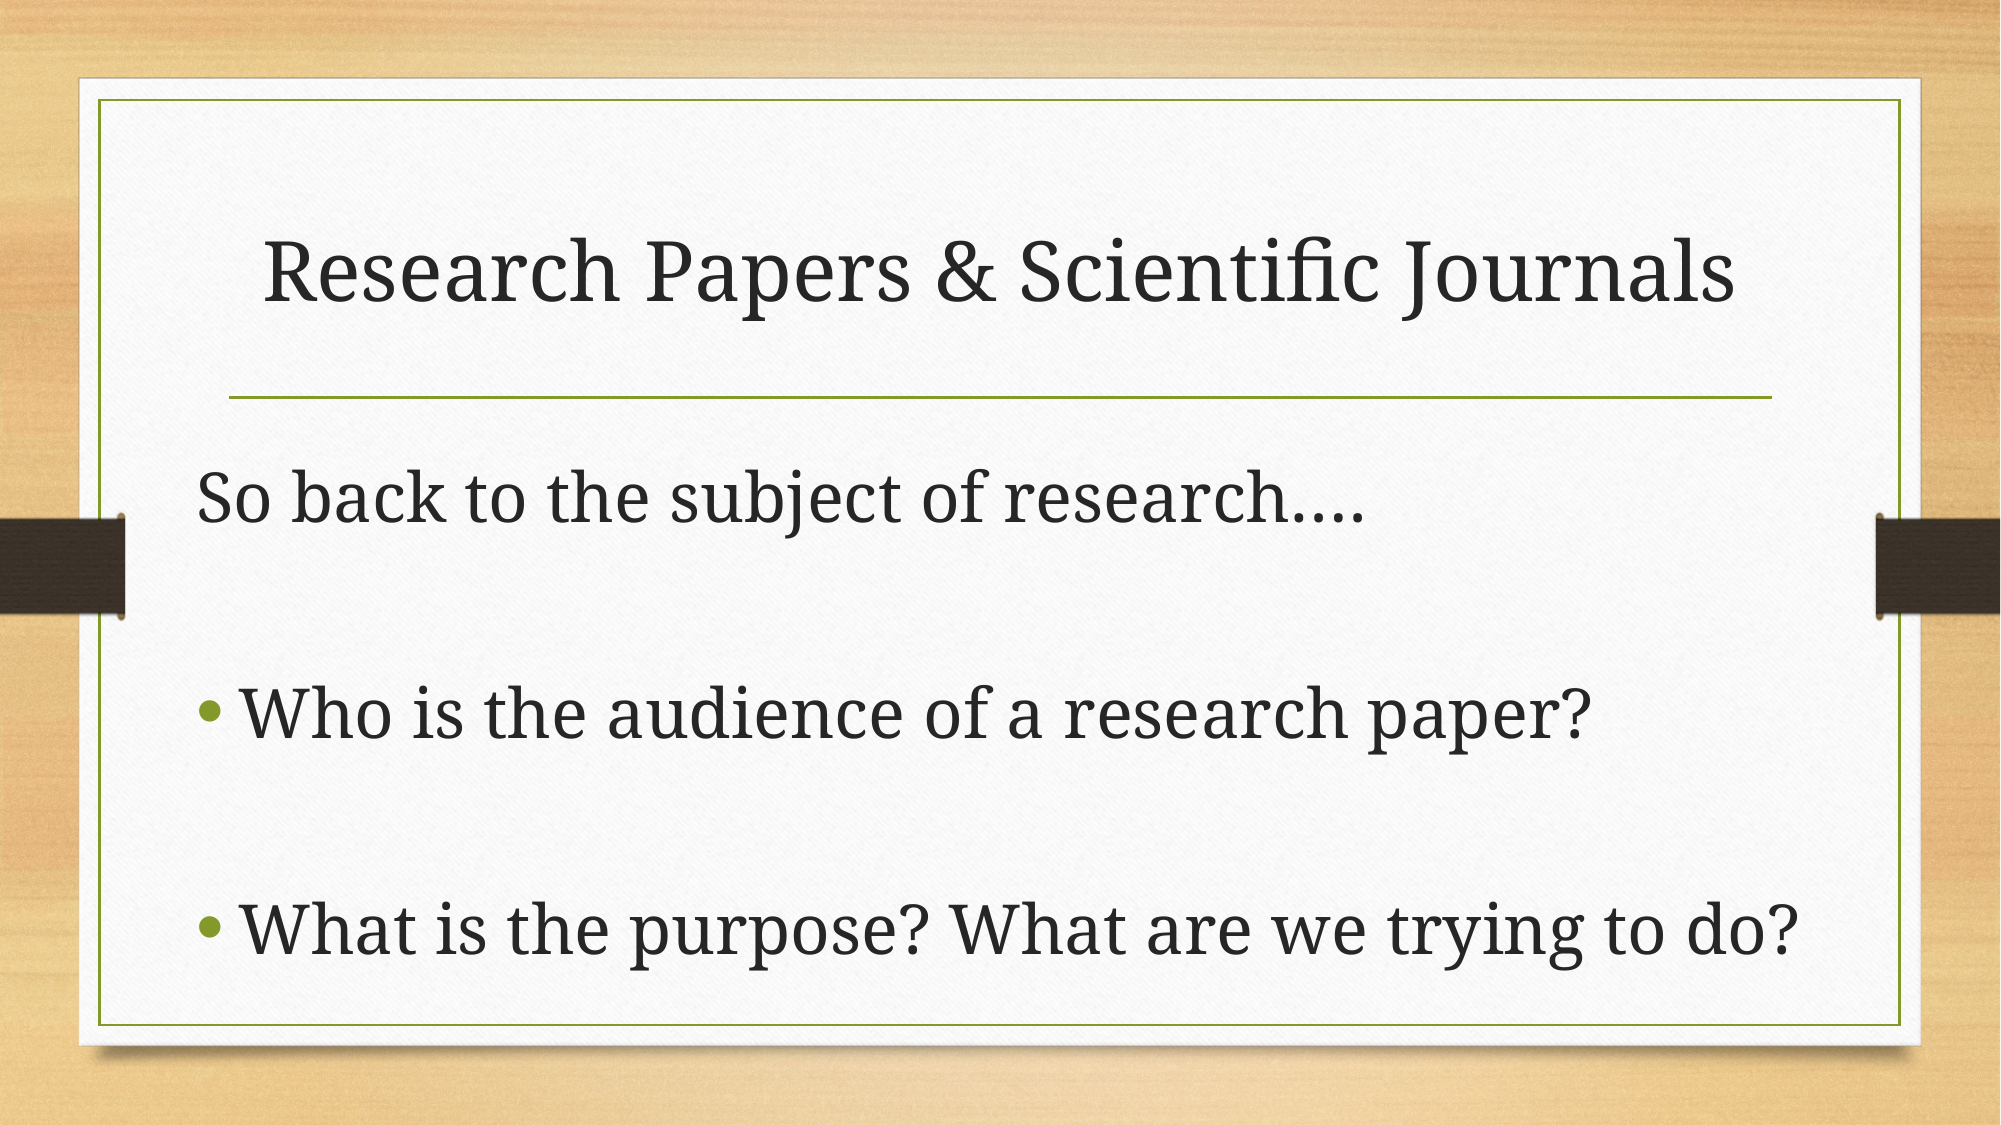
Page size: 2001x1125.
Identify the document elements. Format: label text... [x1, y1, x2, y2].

title Research Papers & Scientific Journals [212, 161, 1788, 375]
picture [0, 0, 2001, 1125]
list So back to the subject of research…. Who is the audience of a research paper? What is the purpose? What are we trying to do? [180, 445, 1821, 994]
